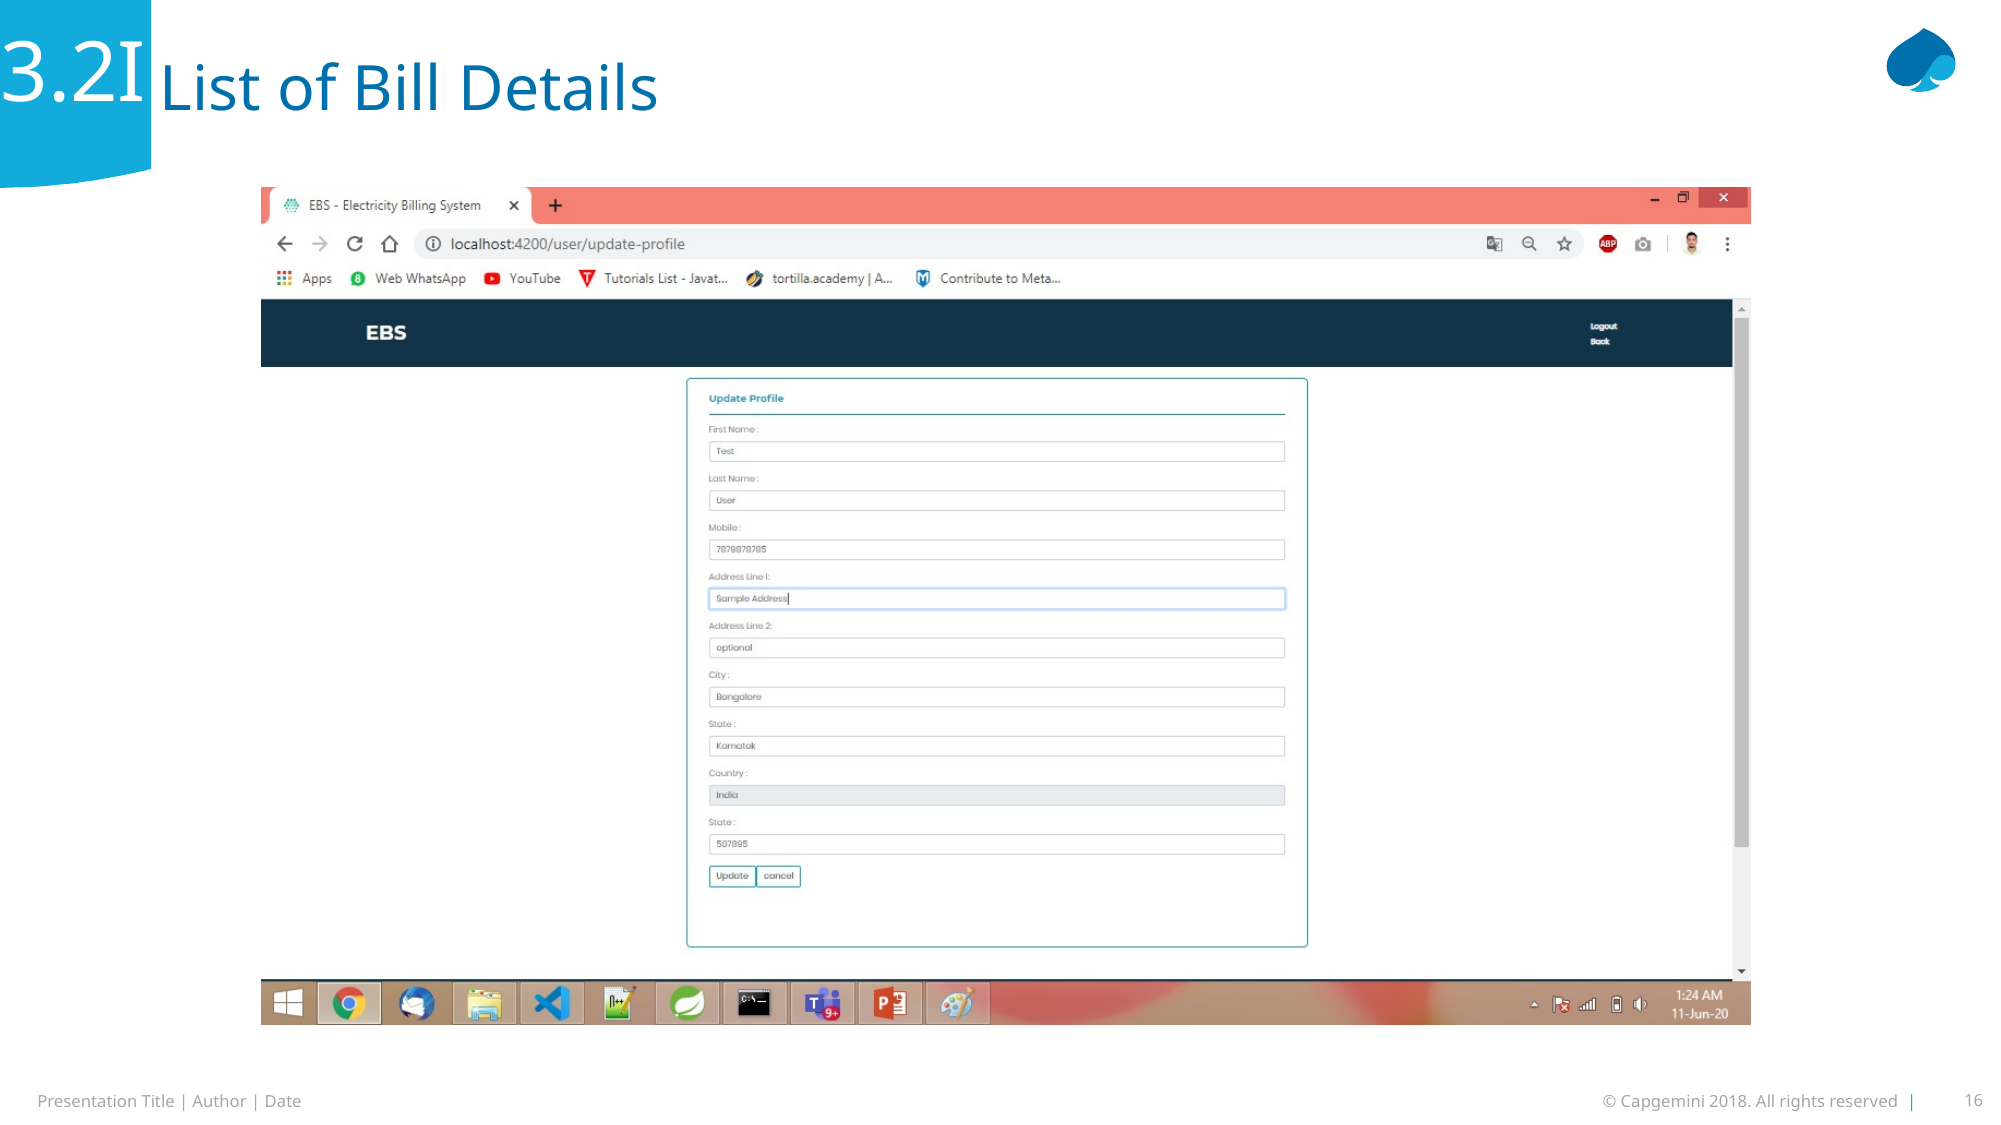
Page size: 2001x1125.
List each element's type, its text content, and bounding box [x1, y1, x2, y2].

title List of Bill Details [159, 0, 1863, 182]
picture [261, 187, 1751, 1025]
list 3.2I [0, 0, 150, 150]
